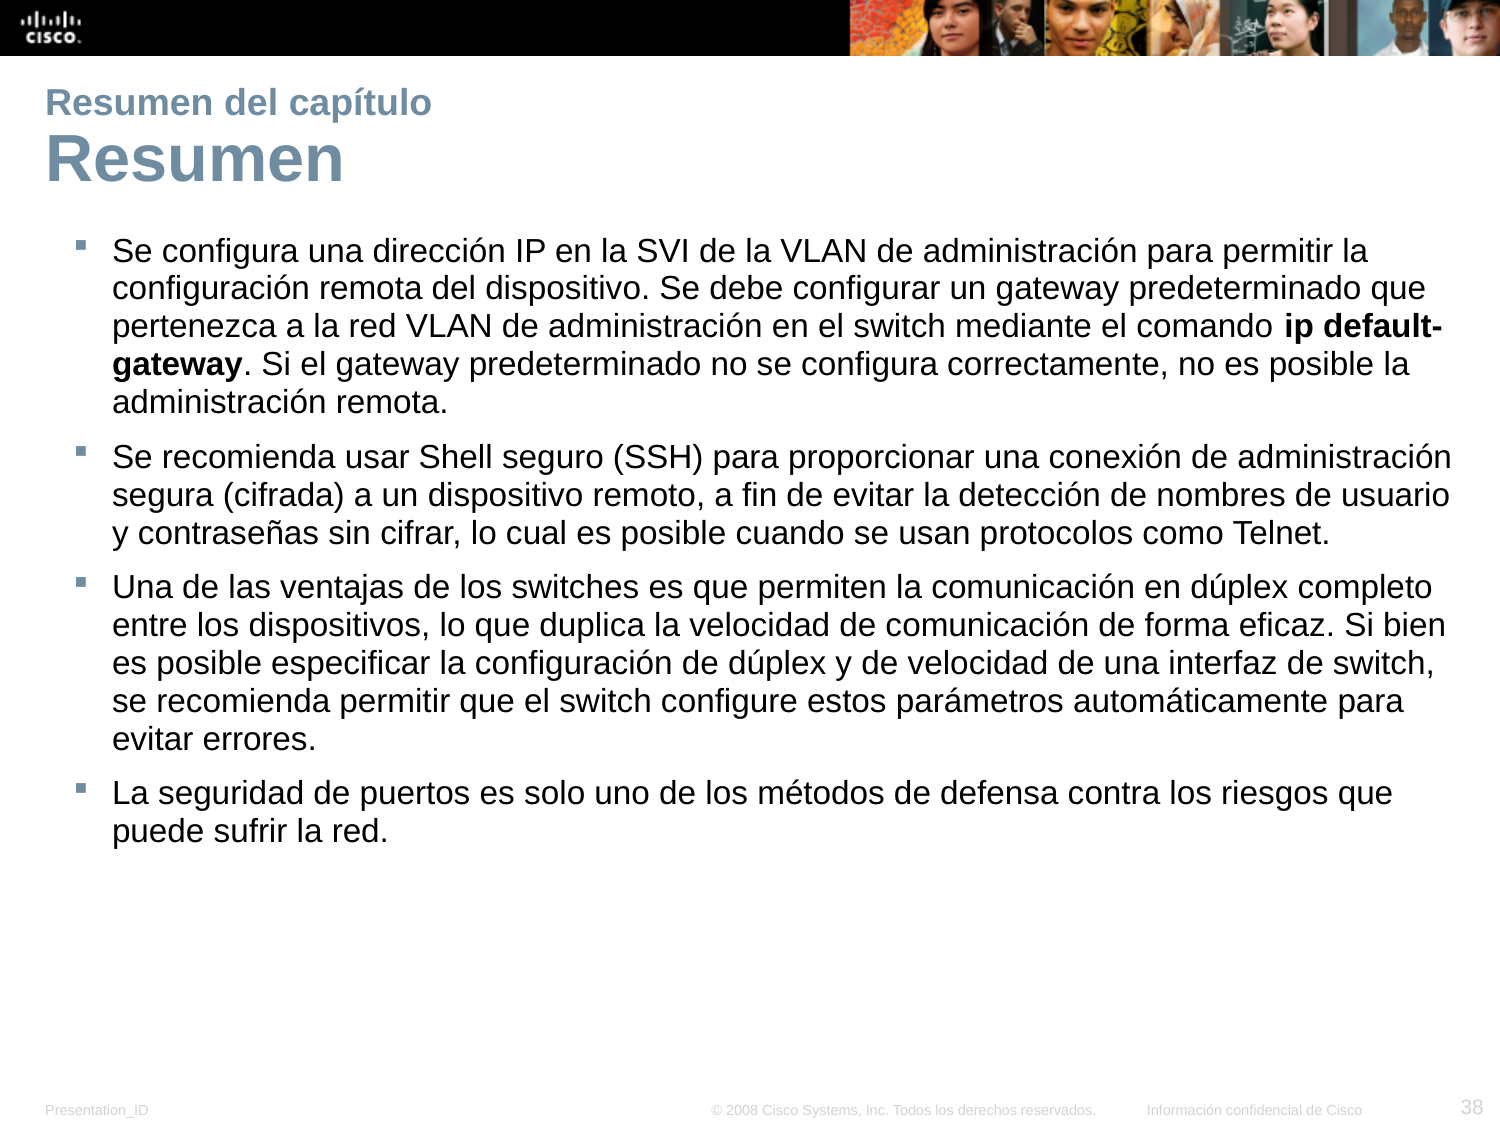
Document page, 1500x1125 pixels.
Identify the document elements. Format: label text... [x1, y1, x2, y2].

text_box Se configura una dirección IP en la SVI de la VLAN de administración para permitir la configuración remota del dispositivo. Se debe configurar un gateway predeterminado que pertenezca a la red VLAN de administración en el switch mediante el comando ip default-gateway. Si el gateway predeterminado no se configura correctamente, no es posible la administración remota. Se recomienda usar Shell seguro (SSH) para proporcionar una conexión de administración segura (cifrada) a un dispositivo remoto, a fin de evitar la detección de nombres de usuario y contraseñas sin cifrar, lo cual es posible cuando se usan protocolos como Telnet. Una de las ventajas de los switches es que permiten la comunicación en dúplex completo entre los dispositivos, lo que duplica la velocidad de comunicación de forma eficaz. Si bien es posible especificar la configuración de dúplex y de velocidad de una interfaz de switch, se recomienda permitir que el switch configure estos parámetros automáticamente para evitar errores. La seguridad de puertos es solo uno de los métodos de defensa contra los riesgos que puede sufrir la red. [59, 225, 1471, 1125]
picture [0, 0, 1500, 56]
title Resumen del capítulo Resumen [31, 64, 1471, 203]
